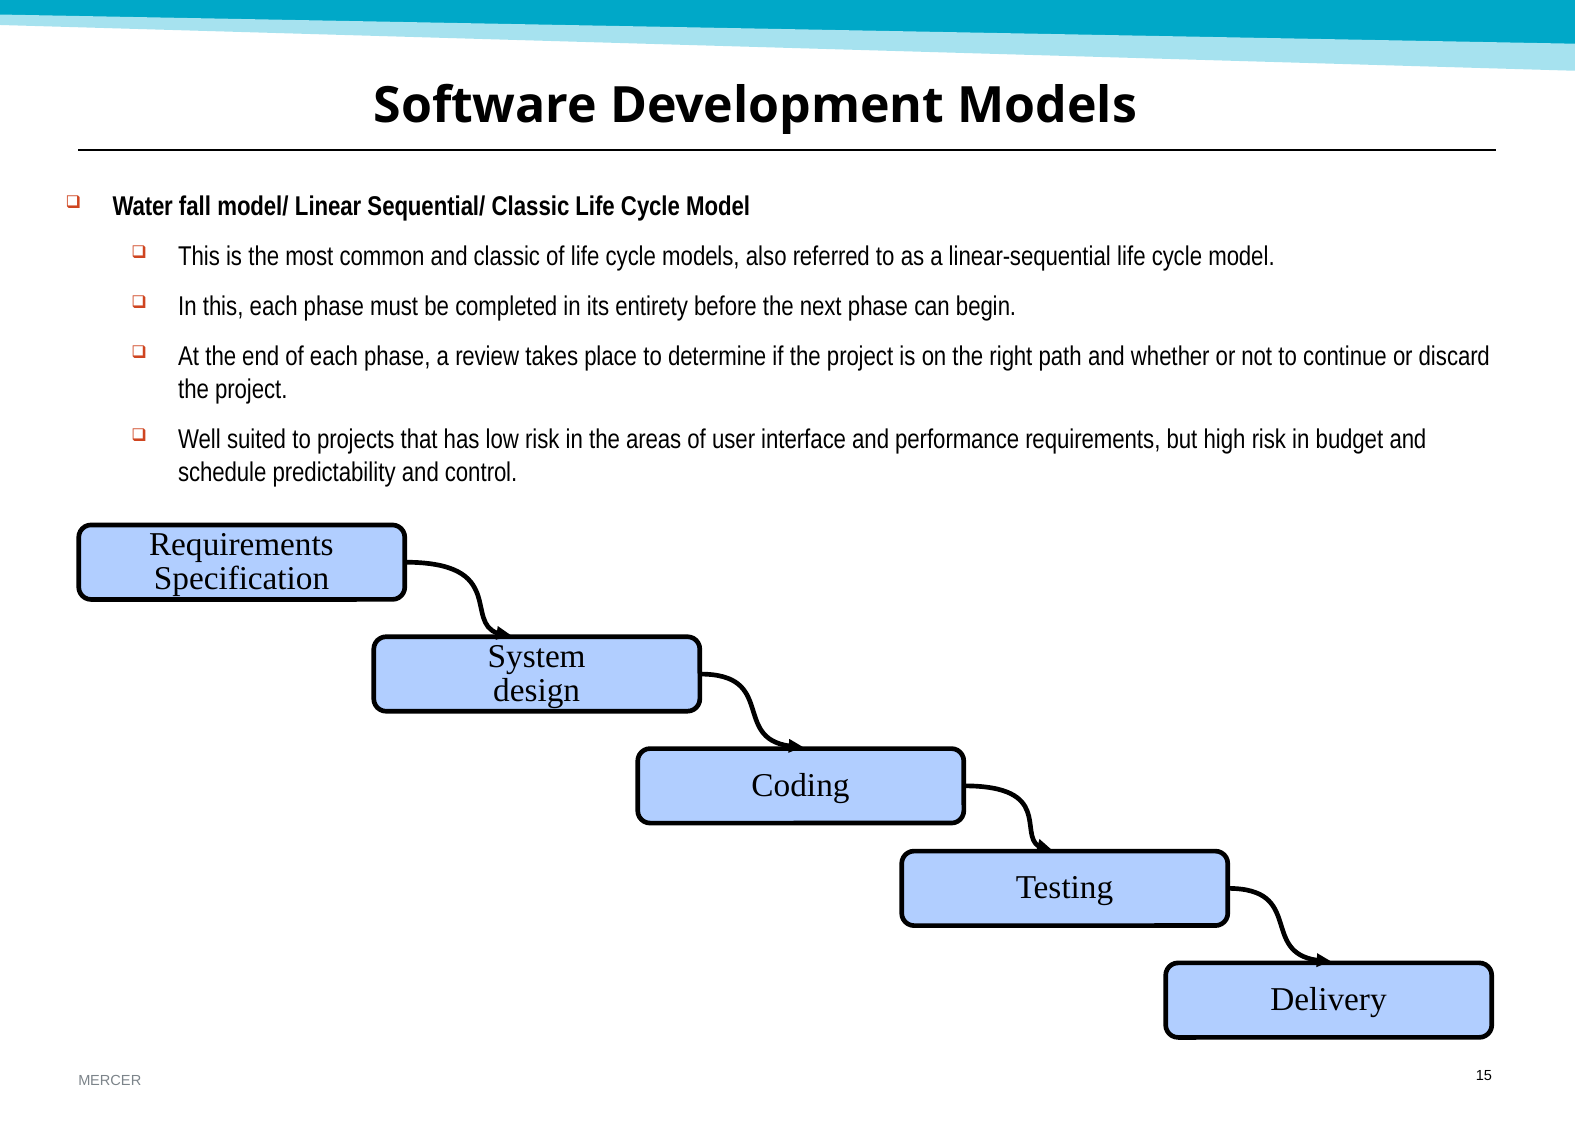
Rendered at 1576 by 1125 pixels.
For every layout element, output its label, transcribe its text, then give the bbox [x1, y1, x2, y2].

text_box Software Development Models [78, 42, 1497, 132]
text_box 14 [1439, 1069, 1492, 1094]
text_box Water fall model/ Linear Sequential/ Classic Life Cycle Model This is the most common and classic of life cycle models, also referred to as a linear-sequential life cycle model. In this, each phase must be completed in its entirety before the next phase can begin. At the end of each phase, a review takes place to determine if the project is on the right path and whether or not to continue or discard the project. Well suited to projects that has low risk in the areas of user interface and performance requirements, but high risk in budget and schedule predictability and control. [65, 187, 1513, 1069]
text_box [78, 524, 1492, 1038]
